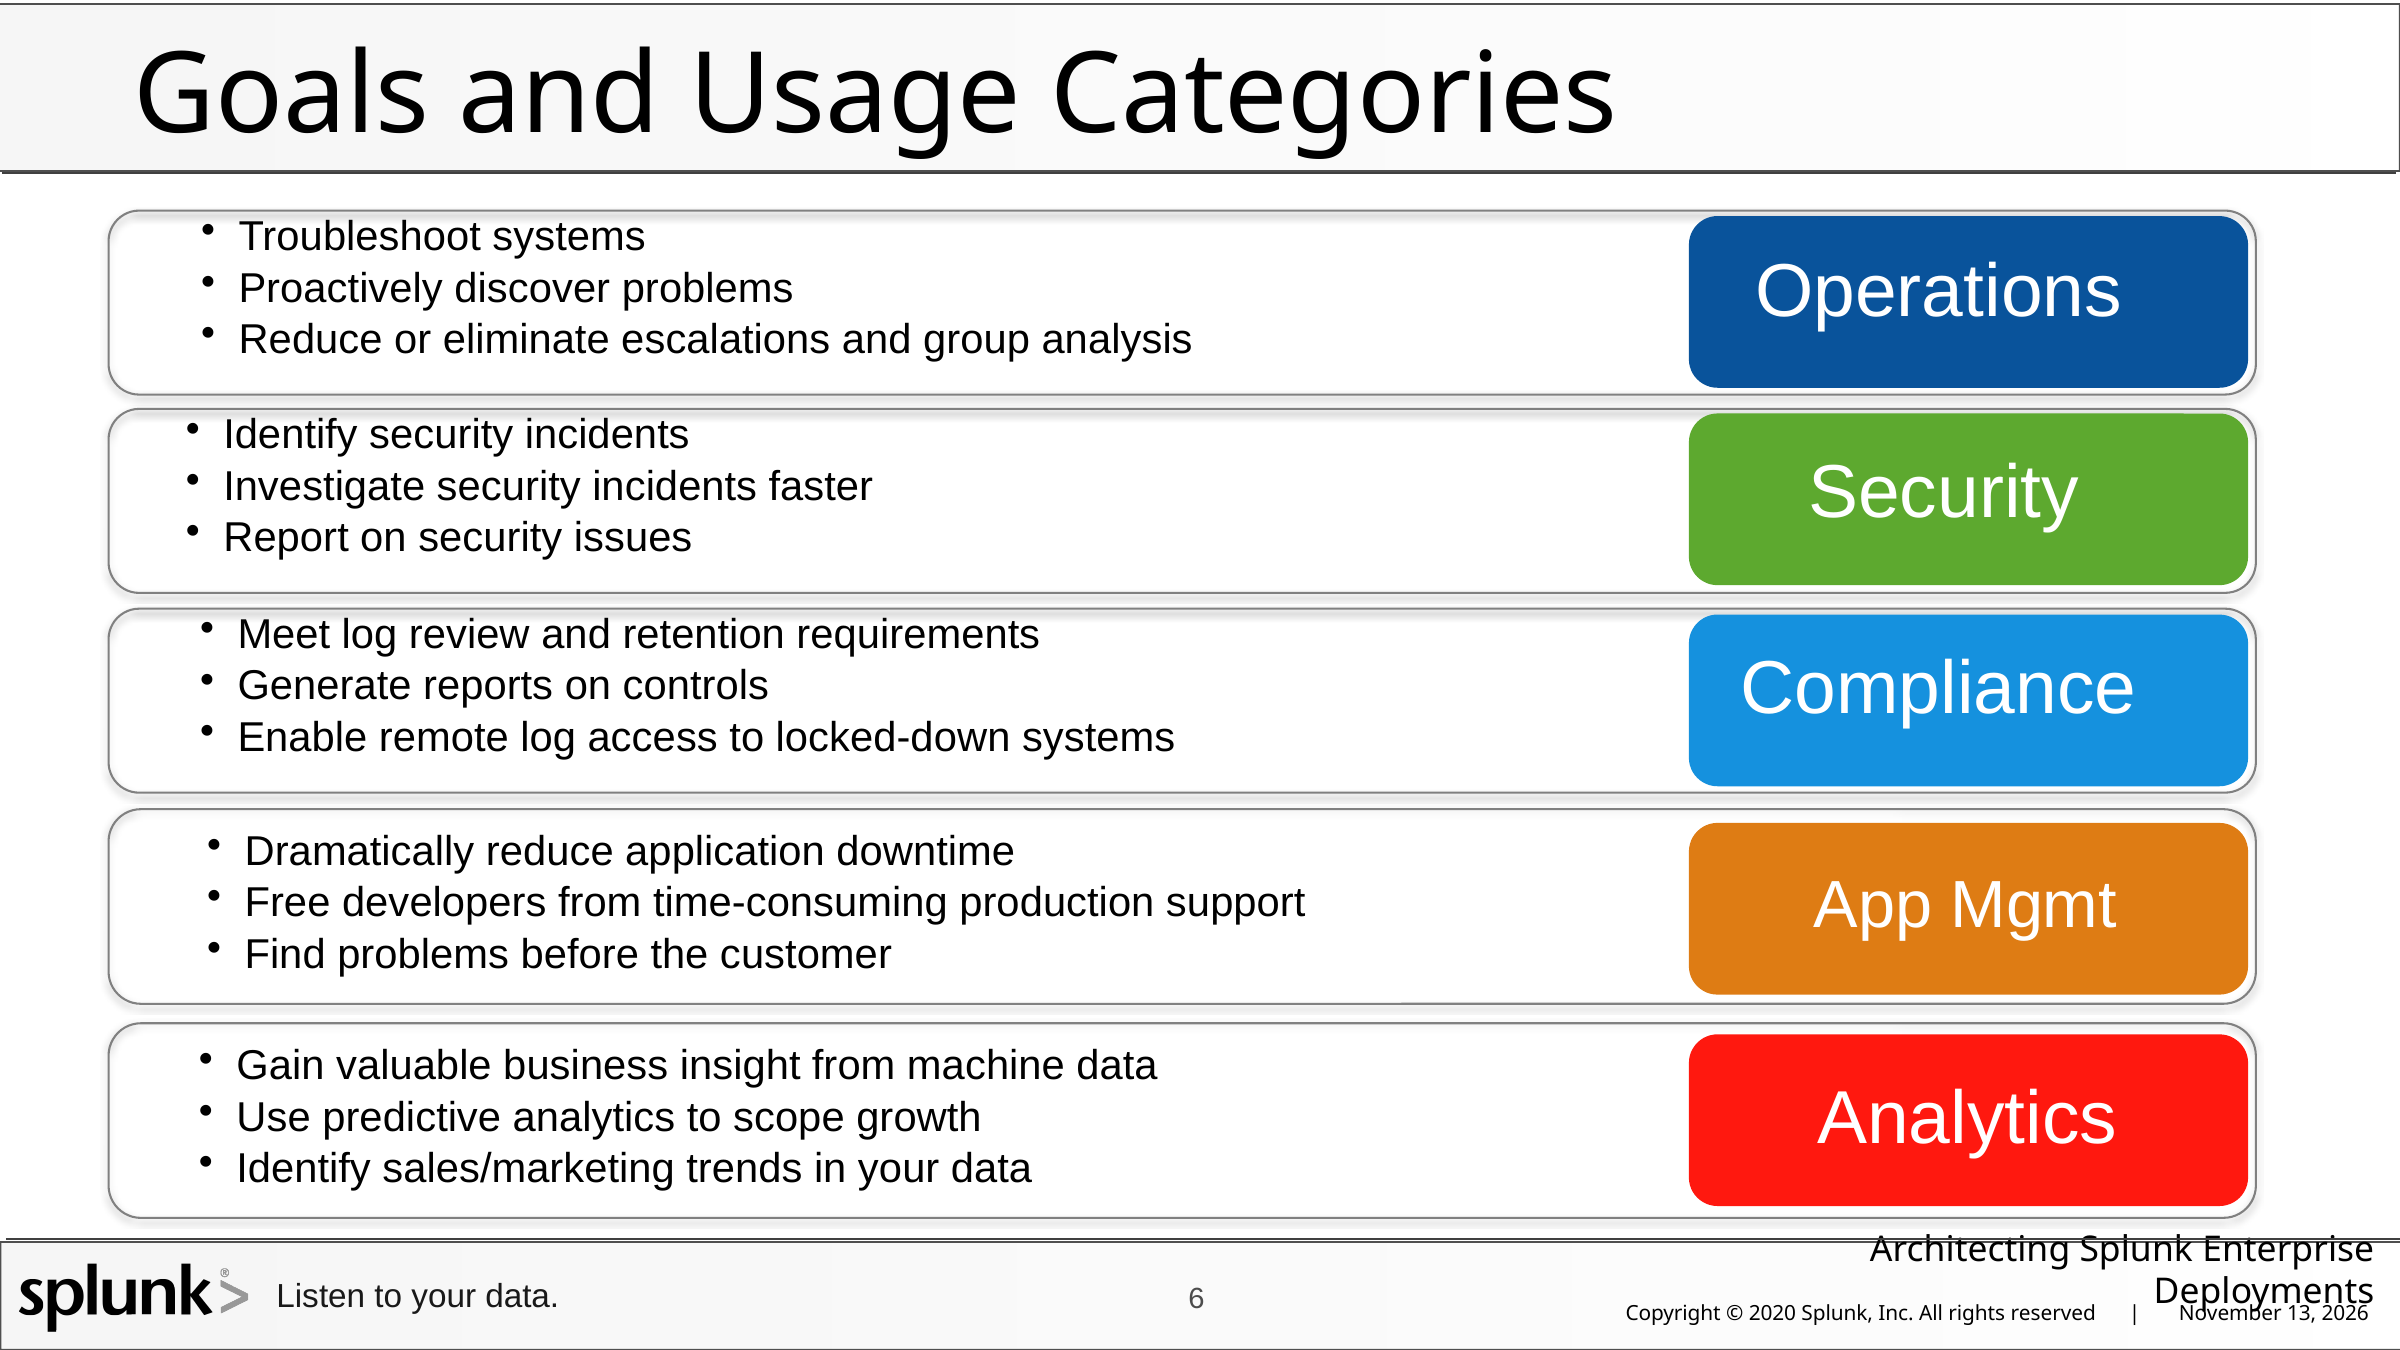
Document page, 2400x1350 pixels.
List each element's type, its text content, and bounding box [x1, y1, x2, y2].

picture [1, 1243, 267, 1350]
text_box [108, 210, 2257, 1224]
title Goals and Usage Categories [120, 0, 2280, 181]
